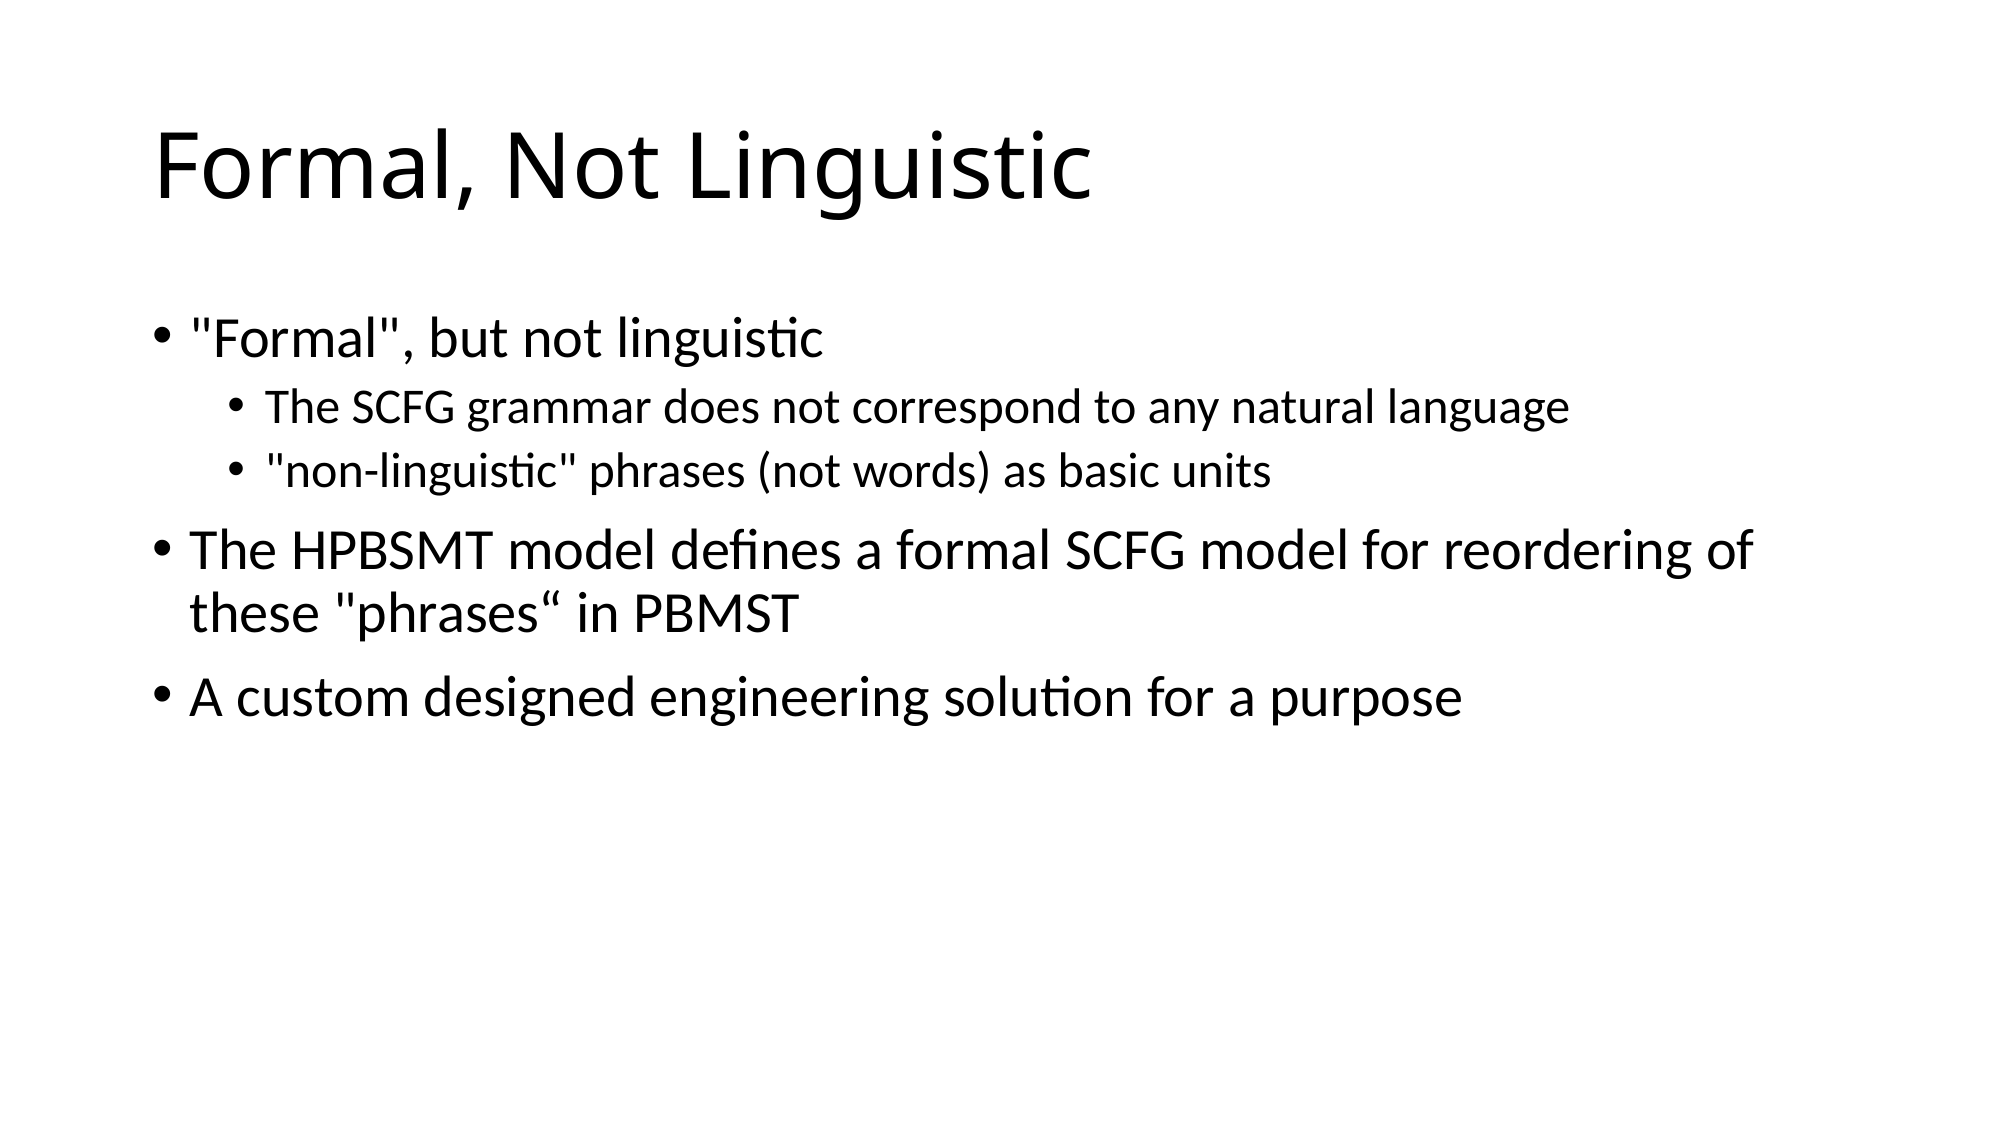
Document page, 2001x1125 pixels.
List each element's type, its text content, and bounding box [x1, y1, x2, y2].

list "Formal", but not linguistic The SCFG grammar does not correspond to any natural language "non-linguistic" phrases (not words) as basic units The HPBSMT model defines a formal SCFG model for reordering of these "phrases“ in PBMST A custom designed engineering solution for a purpose [137, 299, 1863, 1014]
title Formal, Not Linguistic [137, 59, 1863, 278]
